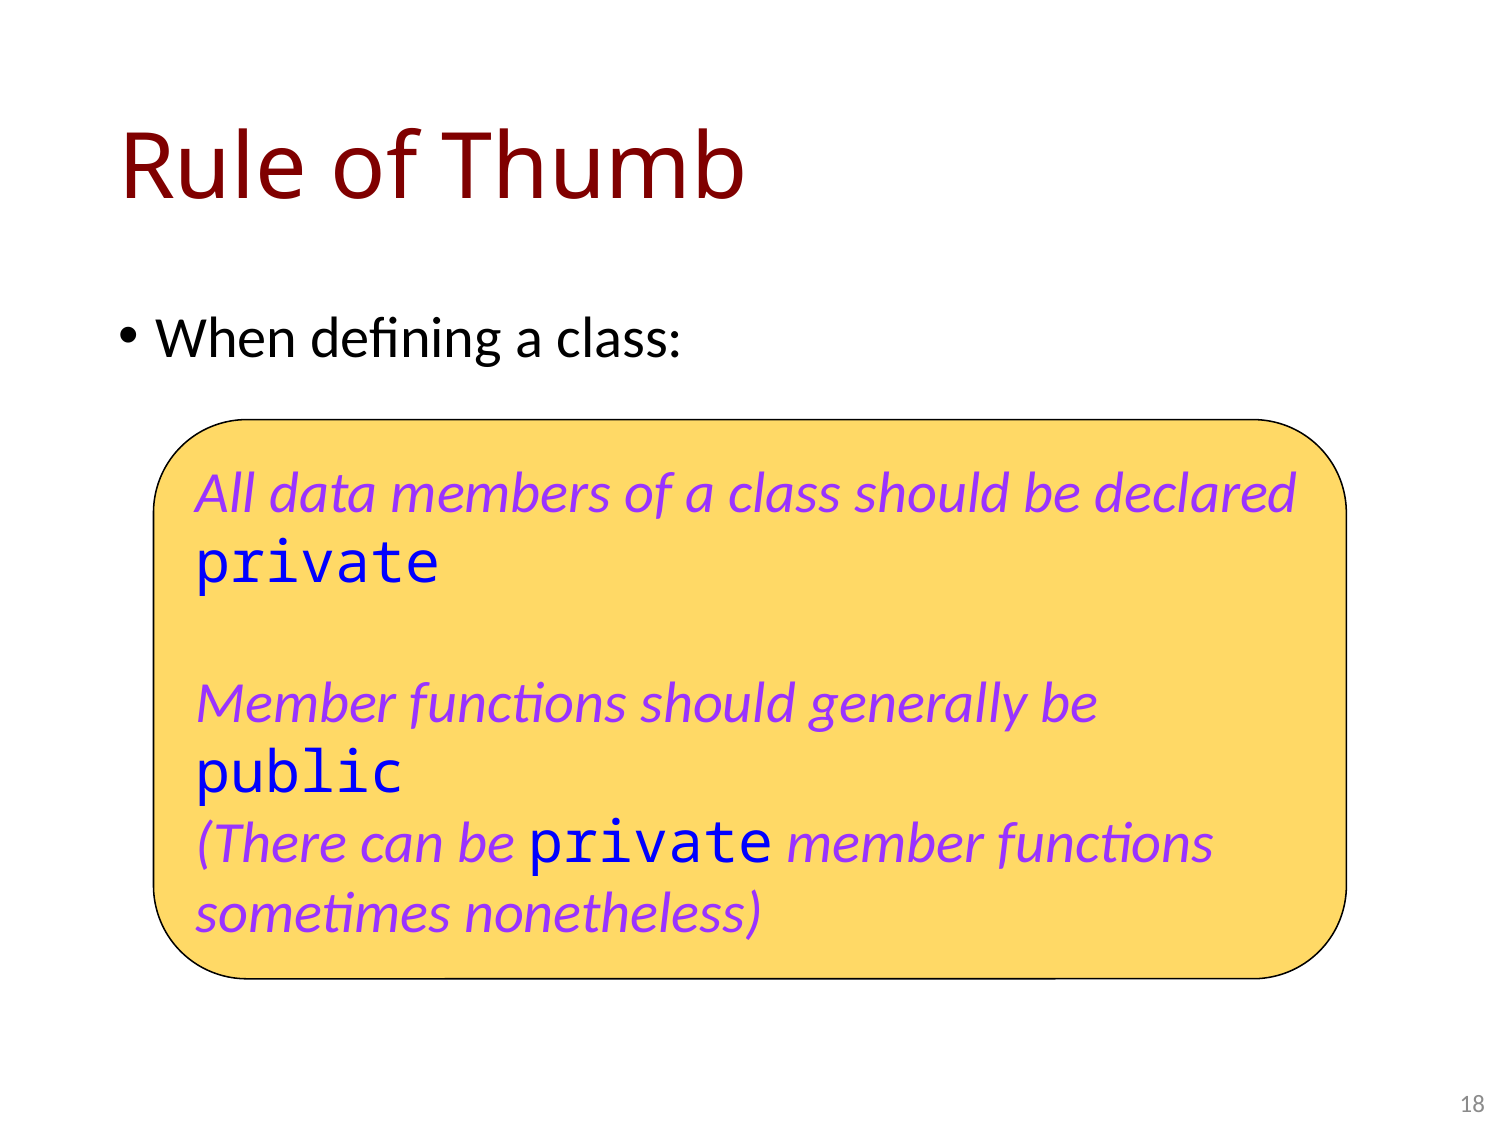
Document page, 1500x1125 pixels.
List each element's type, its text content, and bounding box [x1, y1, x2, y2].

text_box All data members of a class should be declared private Member functions should generally be public (There can be private member functions sometimes nonetheless) [152, 418, 1348, 980]
list When defining a class: [103, 299, 1397, 1014]
title Rule of Thumb [103, 59, 1397, 278]
slide_number 18 [1162, 1065, 1500, 1125]
